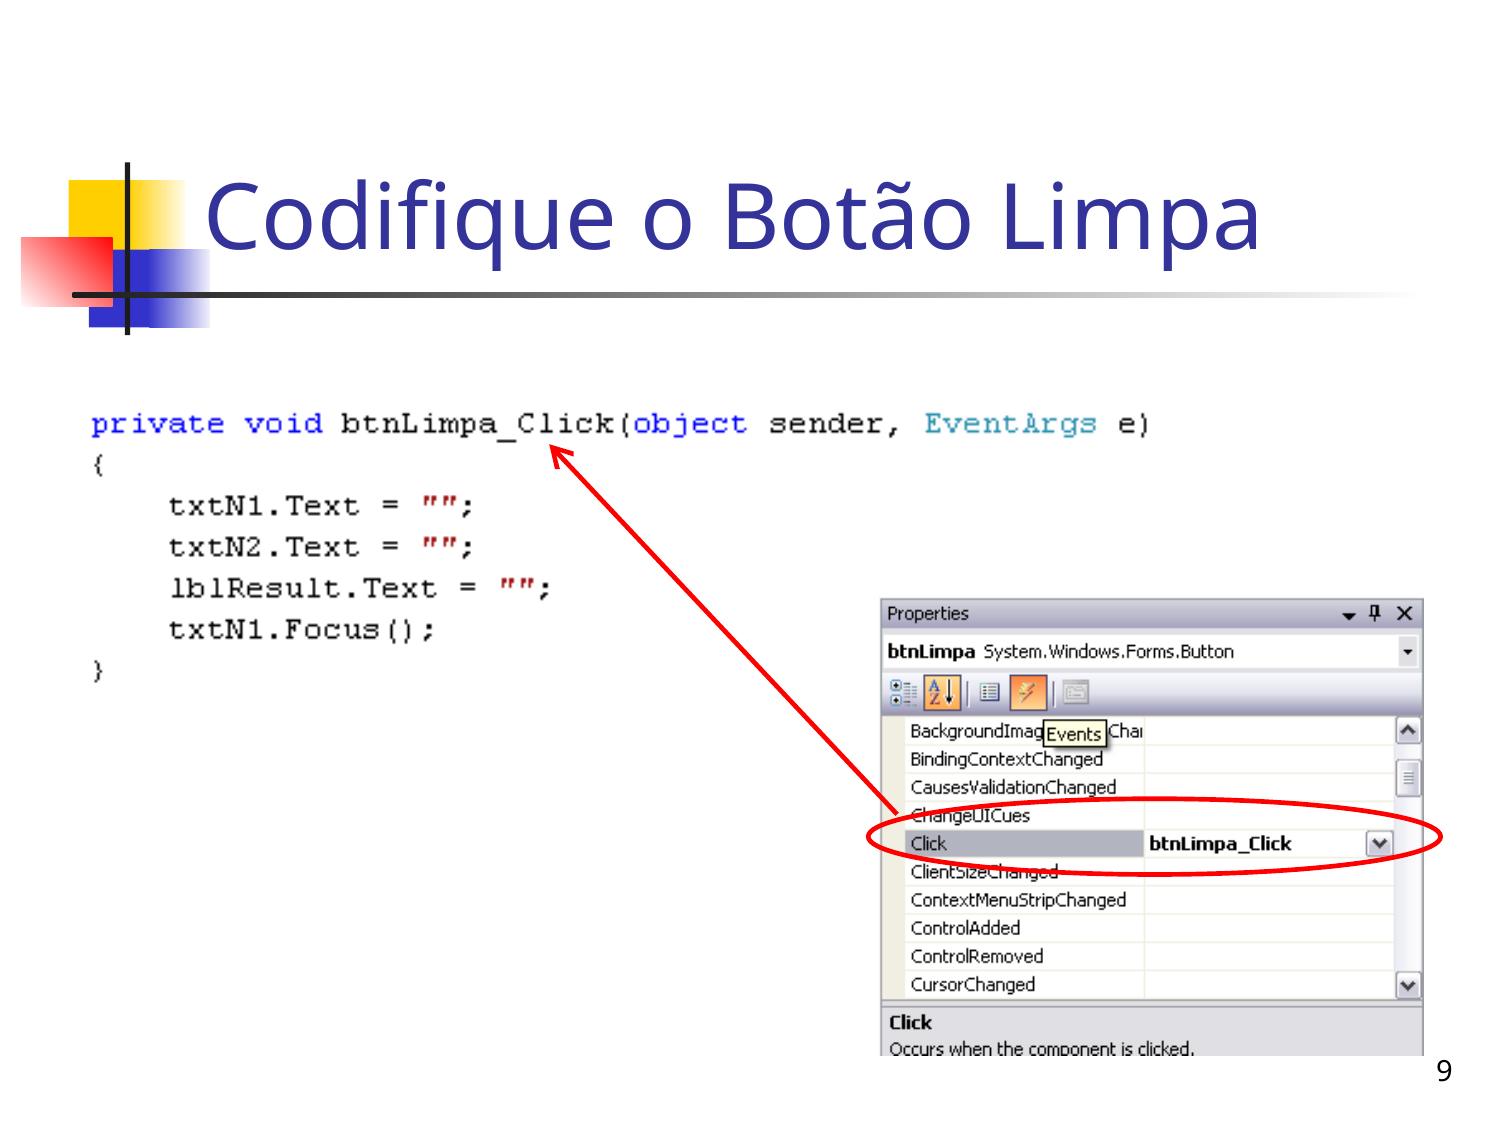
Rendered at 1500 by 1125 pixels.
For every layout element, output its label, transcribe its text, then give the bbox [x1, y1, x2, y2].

picture [76, 396, 1164, 700]
title Codifique o Botão Limpa [188, 34, 1468, 276]
picture [879, 875, 1424, 1056]
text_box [548, 444, 1441, 875]
slide_number 9 [1154, 1023, 1468, 1100]
